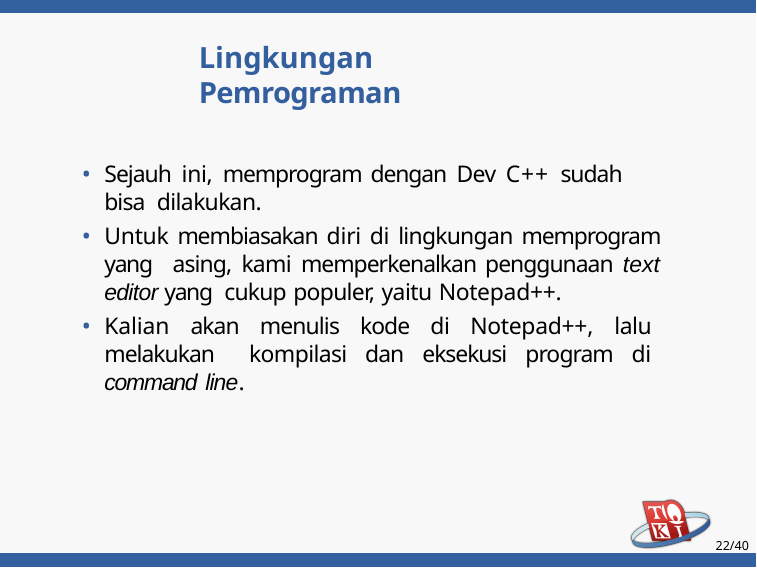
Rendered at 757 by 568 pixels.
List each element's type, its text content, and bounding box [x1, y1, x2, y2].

title Lingkungan Pemrograman [196, 36, 560, 134]
picture [0, 0, 756, 13]
text_box Sejauh ini, memprogram dengan Dev C++ sudah bisa dilakukan. Untuk membiasakan diri di lingkungan memprogram yang asing, kami memperkenalkan penggunaan text editor yang cukup populer, yaitu Notepad++. Kalian akan menulis kode di Notepad++, lalu melakukan kompilasi dan eksekusi program di command line. [80, 157, 661, 396]
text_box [0, 495, 757, 568]
